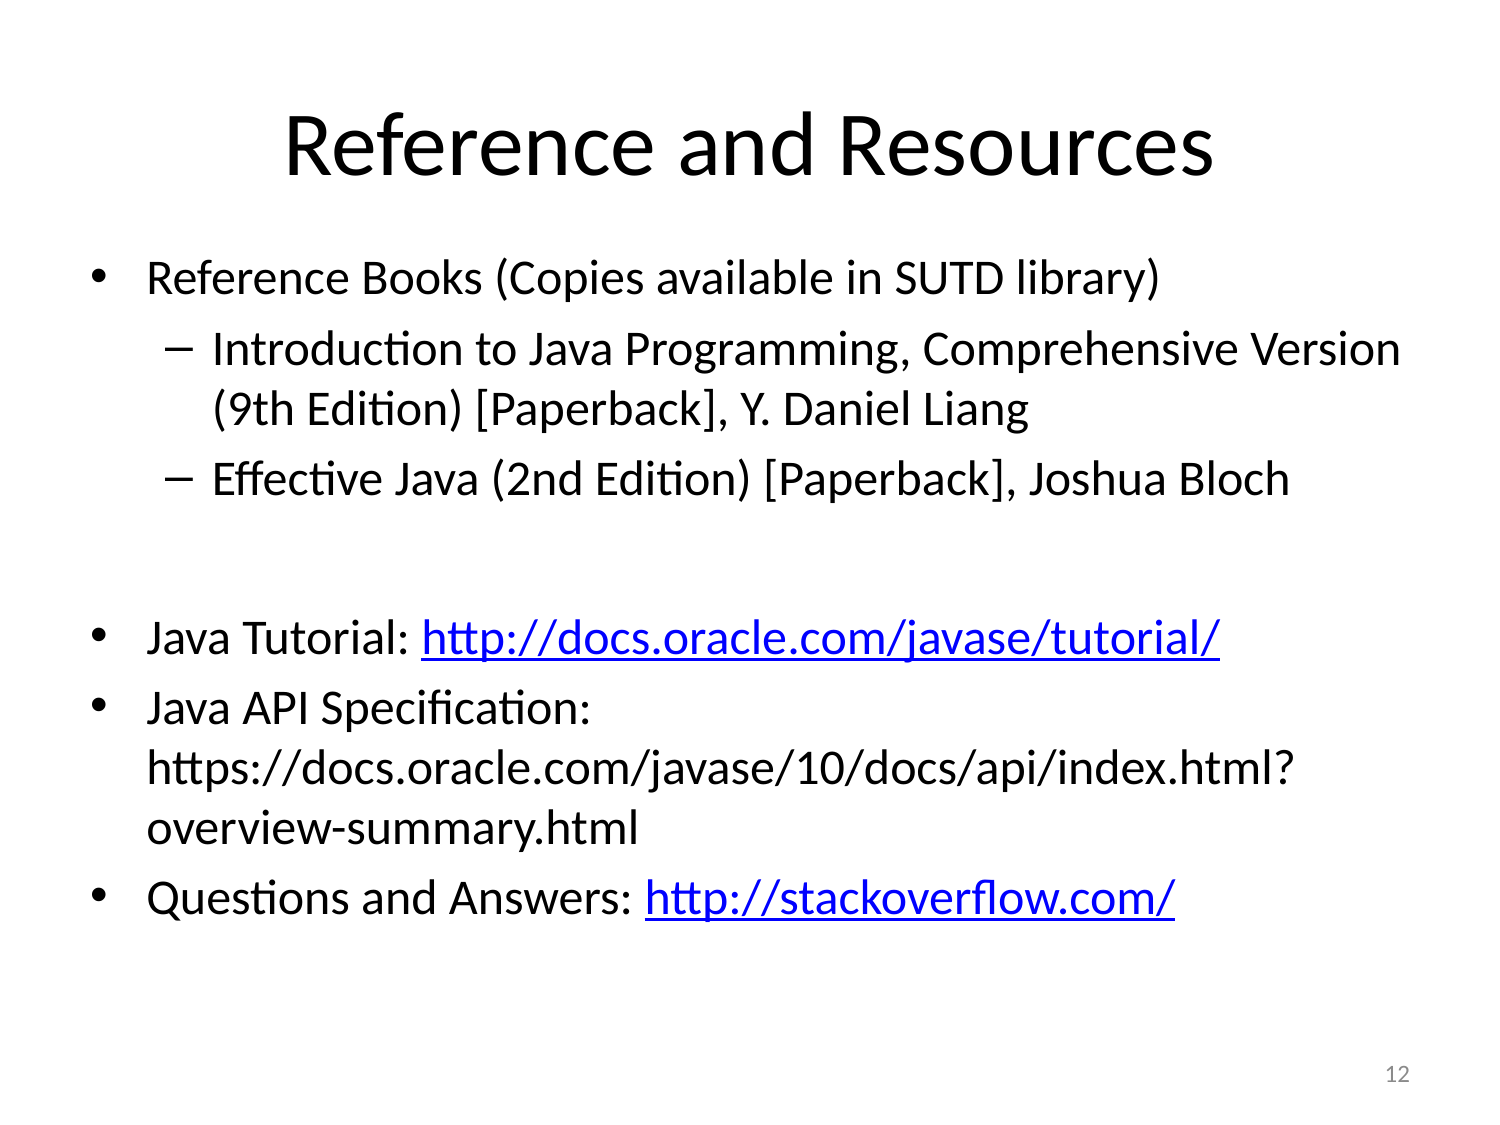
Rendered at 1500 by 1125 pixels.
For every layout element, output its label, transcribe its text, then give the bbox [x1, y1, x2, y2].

slide_number 12 [1074, 1042, 1425, 1103]
list Reference Books (Copies available in SUTD library) Introduction to Java Programming, Comprehensive Version (9th Edition) [Paperback], Y. Daniel Liang Effective Java (2nd Edition) [Paperback], Joshua Bloch Java Tutorial: http://docs.oracle.com/javase/tutorial/ Java API Specification: https://docs.oracle.com/javase/10/docs/api/index.html?overview-summary.html Questions and Answers: http://stackoverflow.com/ [75, 237, 1425, 980]
title Reference and Resources [75, 45, 1425, 233]
